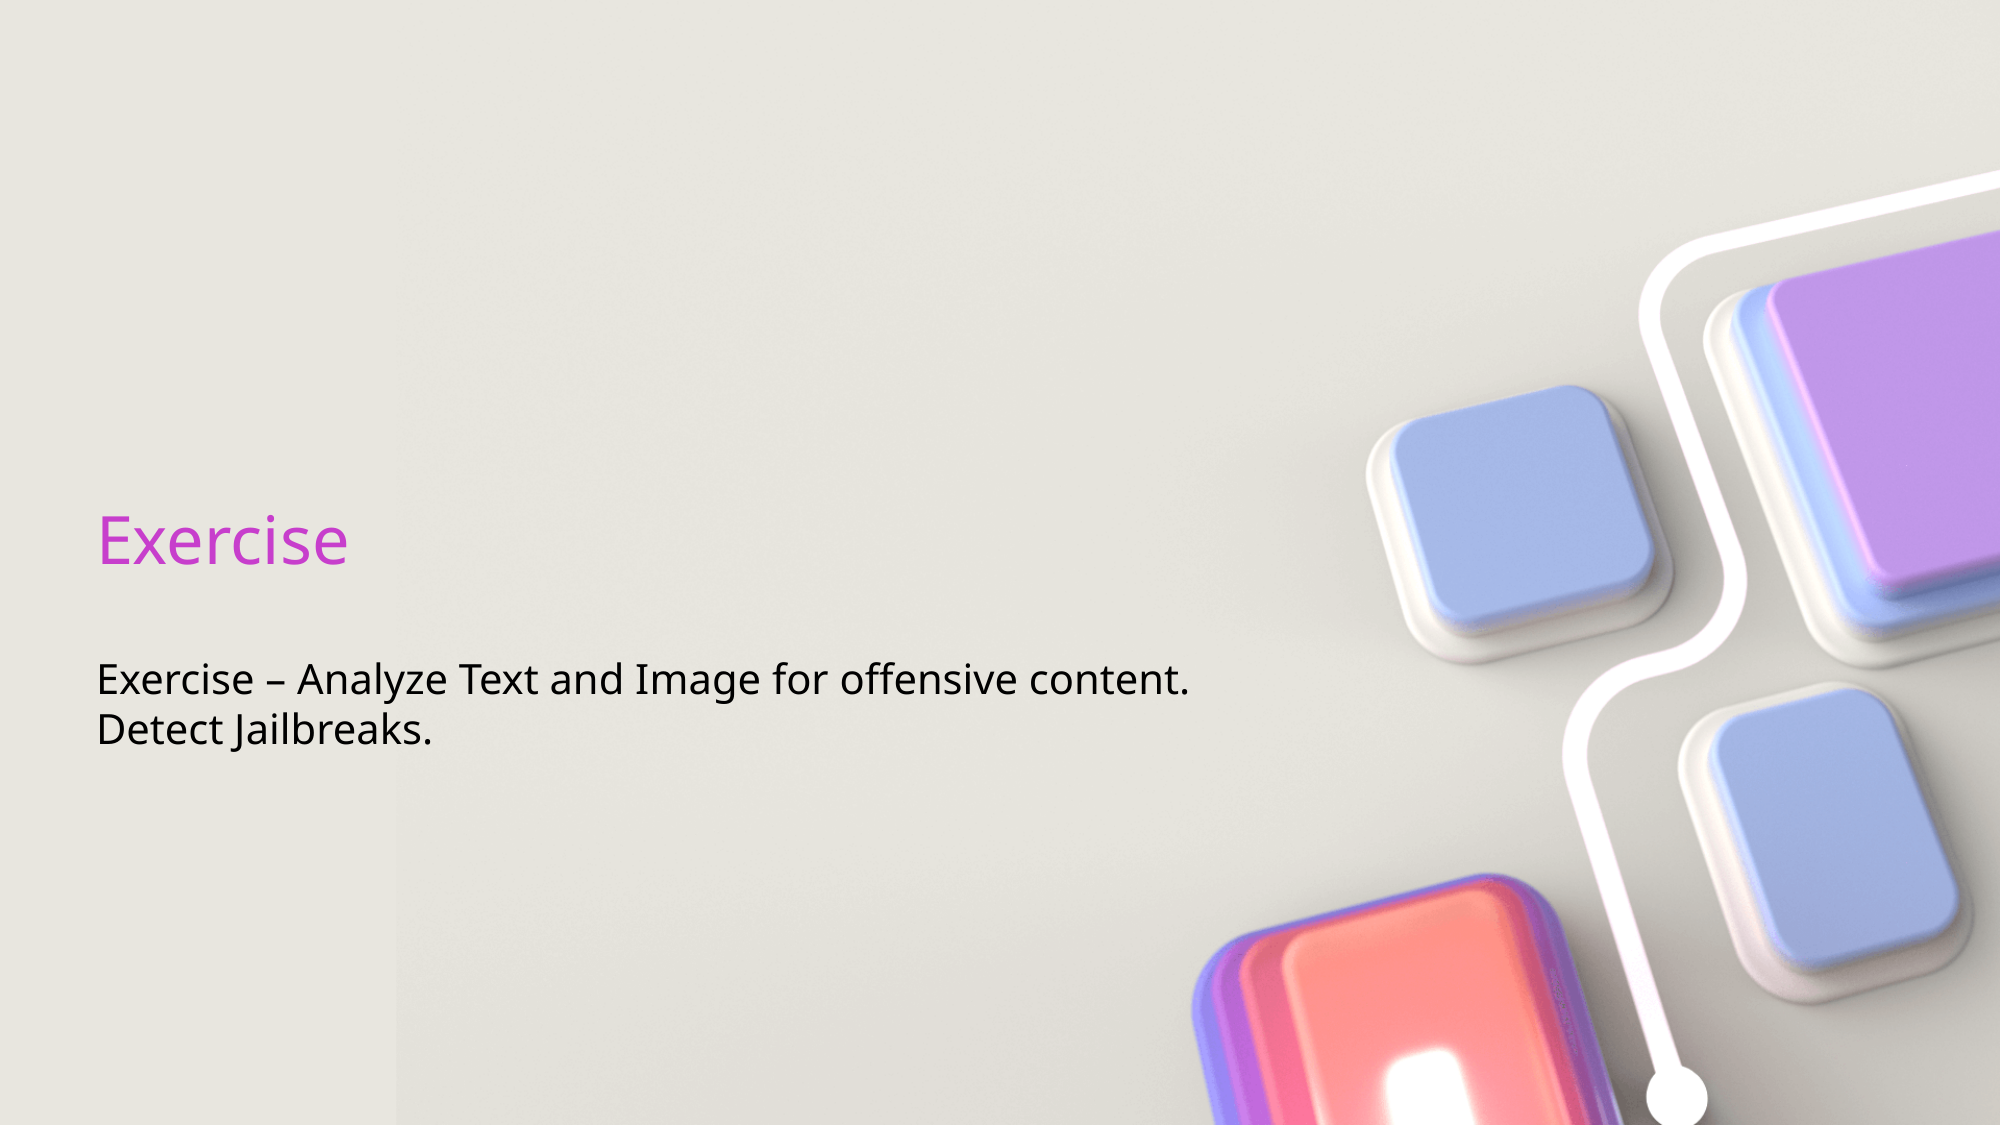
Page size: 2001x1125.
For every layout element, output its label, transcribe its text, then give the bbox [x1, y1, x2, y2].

title Exercise [96, 391, 1314, 580]
picture [396, 0, 2000, 1125]
list Exercise – Analyze Text and Image for offensive content. Detect Jailbreaks. [96, 652, 1502, 1125]
